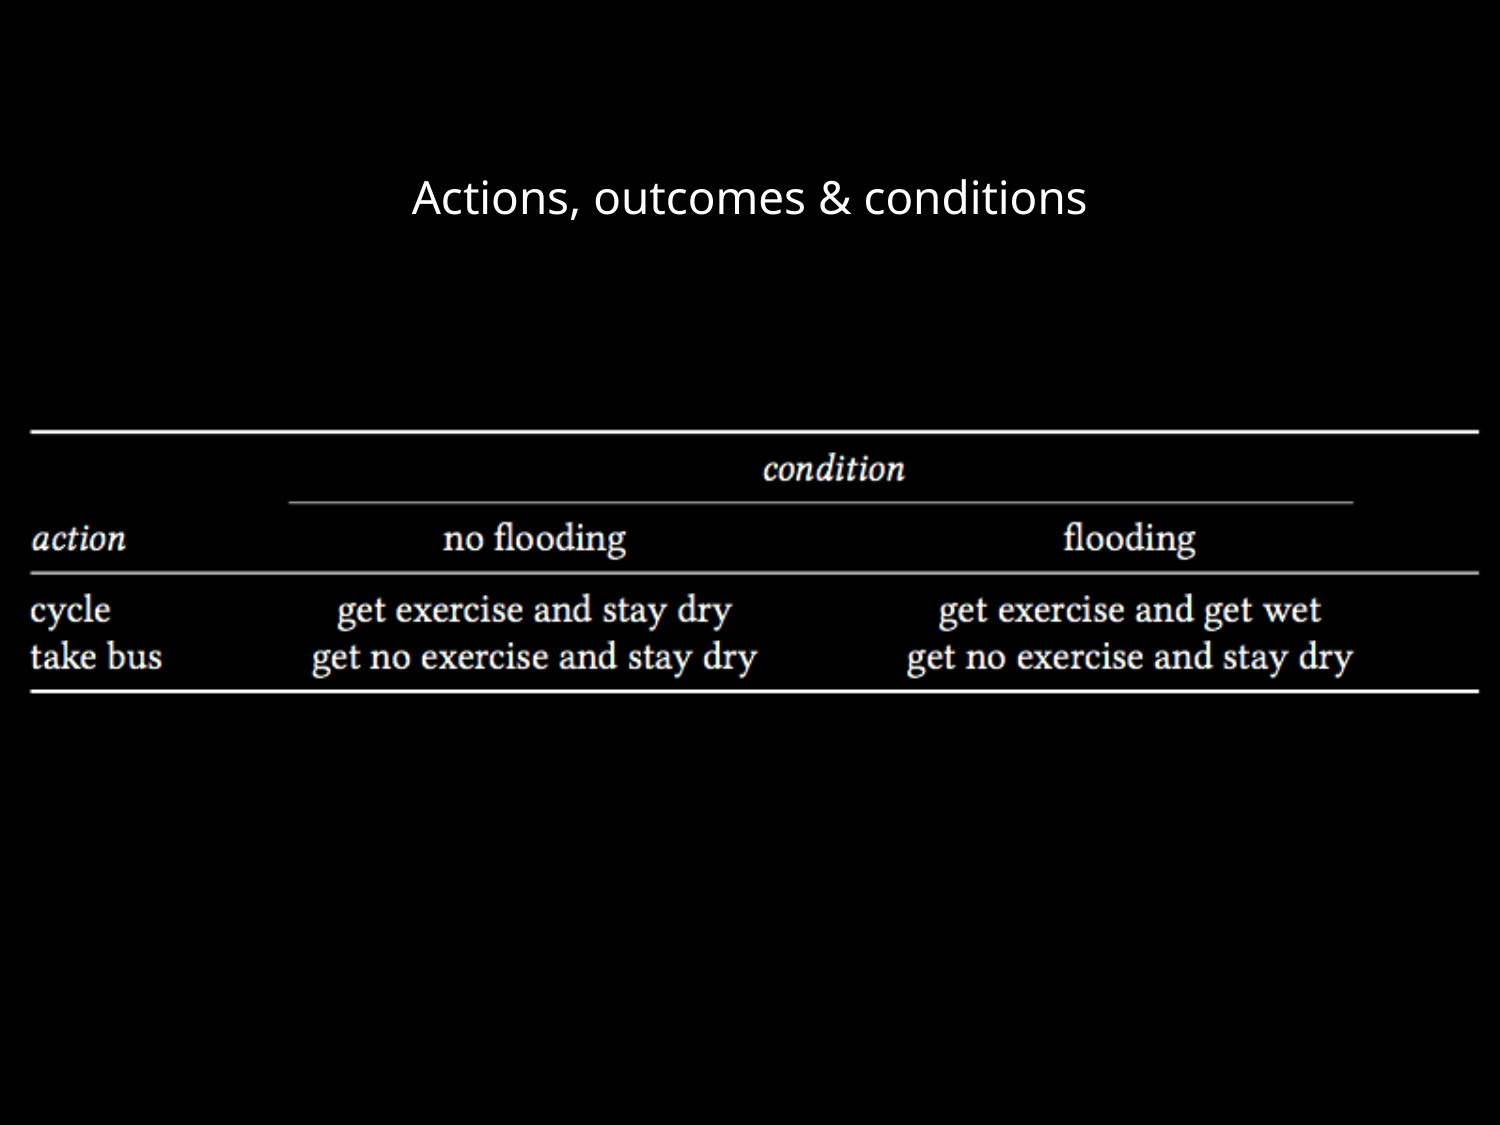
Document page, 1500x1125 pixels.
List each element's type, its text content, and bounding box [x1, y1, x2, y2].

picture [0, 403, 1500, 721]
text_box Actions, outcomes & conditions [277, 161, 1223, 231]
